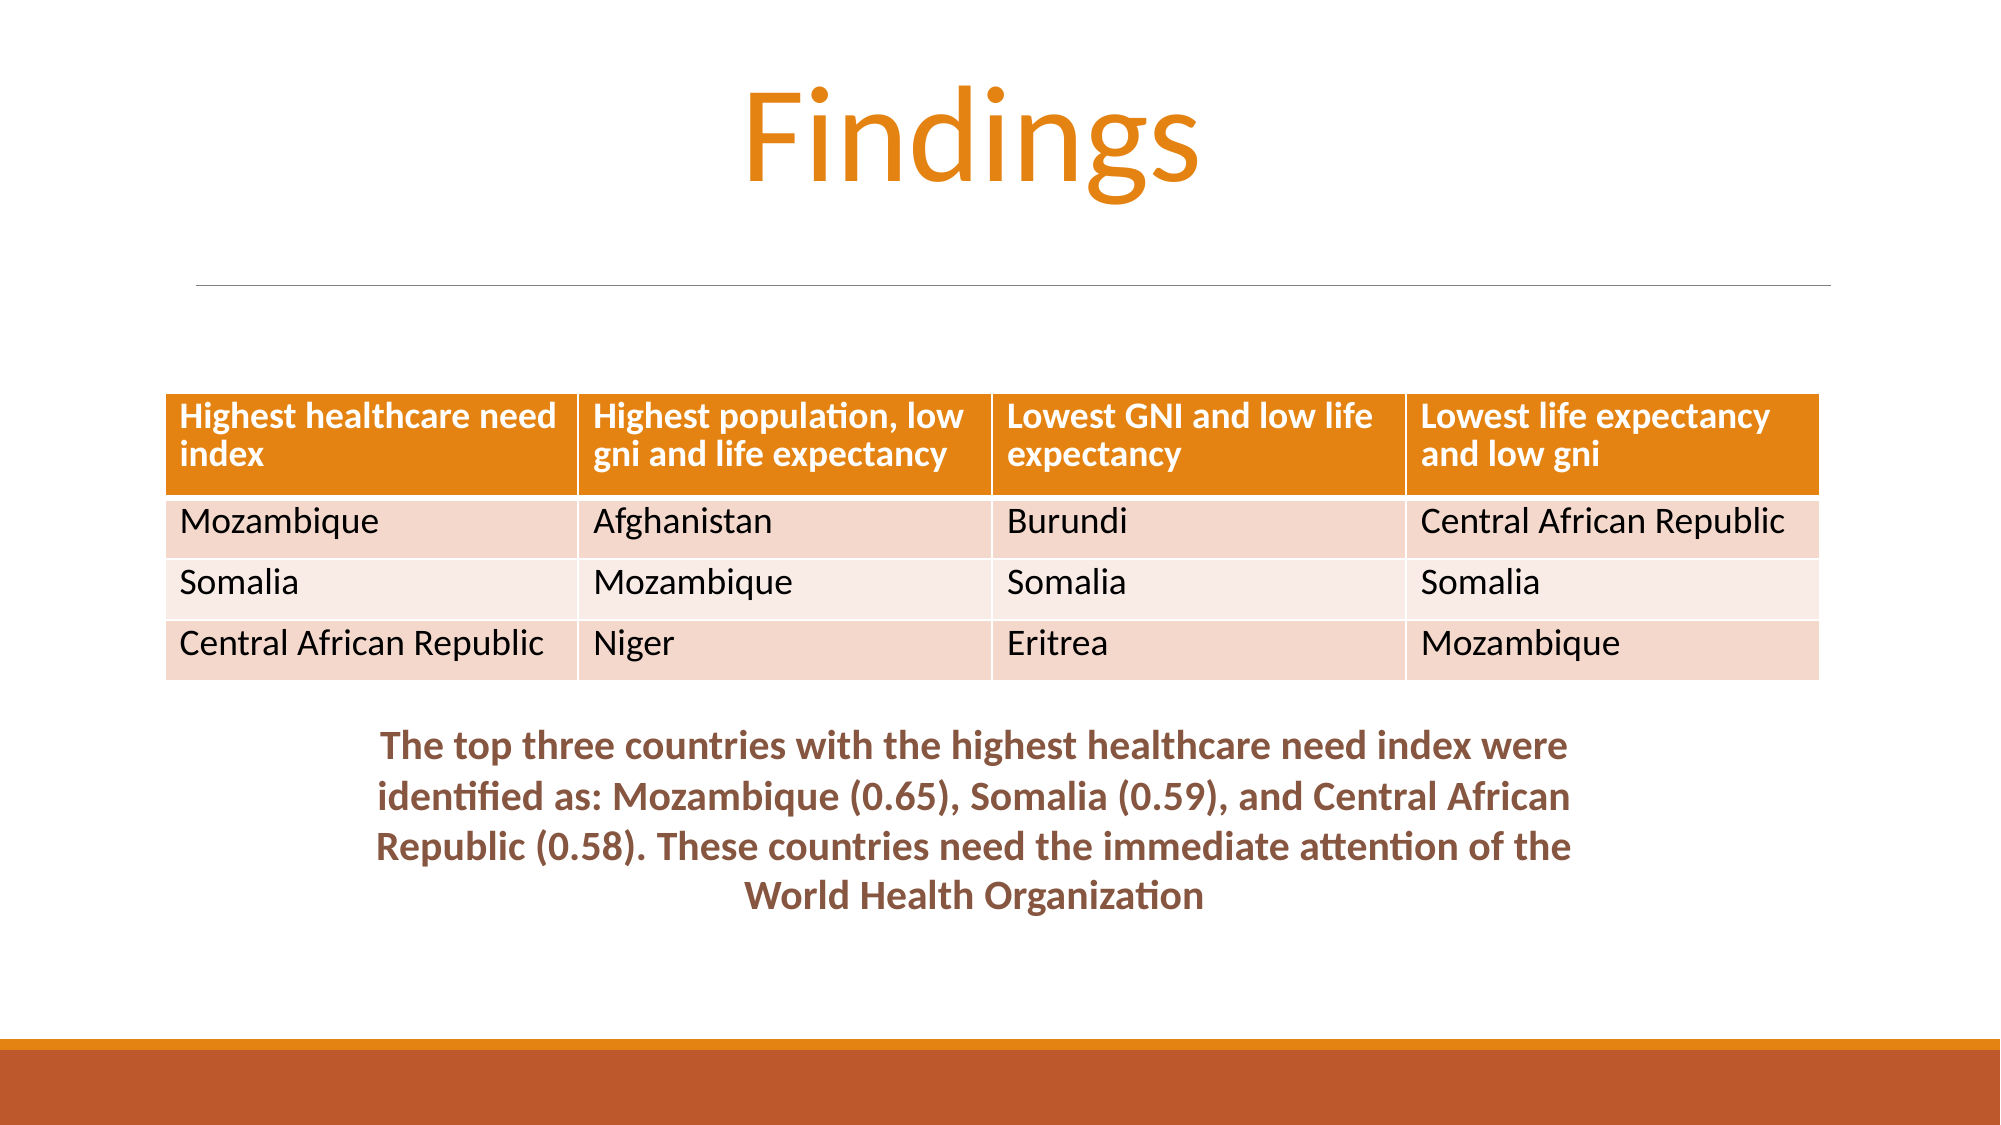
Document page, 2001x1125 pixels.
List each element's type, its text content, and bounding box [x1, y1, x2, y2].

table_cell Somalia [166, 560, 577, 619]
table_header Lowest life expectancy and low gni [1407, 394, 1819, 495]
table_cell Burundi [993, 501, 1405, 558]
table_cell Somalia [1407, 560, 1819, 619]
table_cell Eritrea [993, 621, 1405, 680]
table_cell Mozambique [1407, 621, 1819, 680]
text_box The top three countries with the highest healthcare need index were identified as: Mozambique (0.65), Somalia (0.59), and Central African Republic (0.58). These countries need the immediate attention of the World Health Organization [328, 710, 1621, 926]
table_cell Central African Republic [1407, 501, 1819, 558]
table_cell Niger [579, 621, 991, 680]
table_header Lowest GNI and low life expectancy [993, 394, 1405, 495]
text_box Findings [726, 36, 1219, 217]
table_cell Afghanistan [579, 501, 991, 558]
table_cell Central African Republic [166, 621, 577, 680]
table_header Highest healthcare need index [166, 394, 577, 495]
table_header Highest population, low gni and life expectancy [579, 394, 991, 495]
table_cell Somalia [993, 560, 1405, 619]
table_cell Mozambique [166, 501, 577, 558]
table_cell Mozambique [579, 560, 991, 619]
